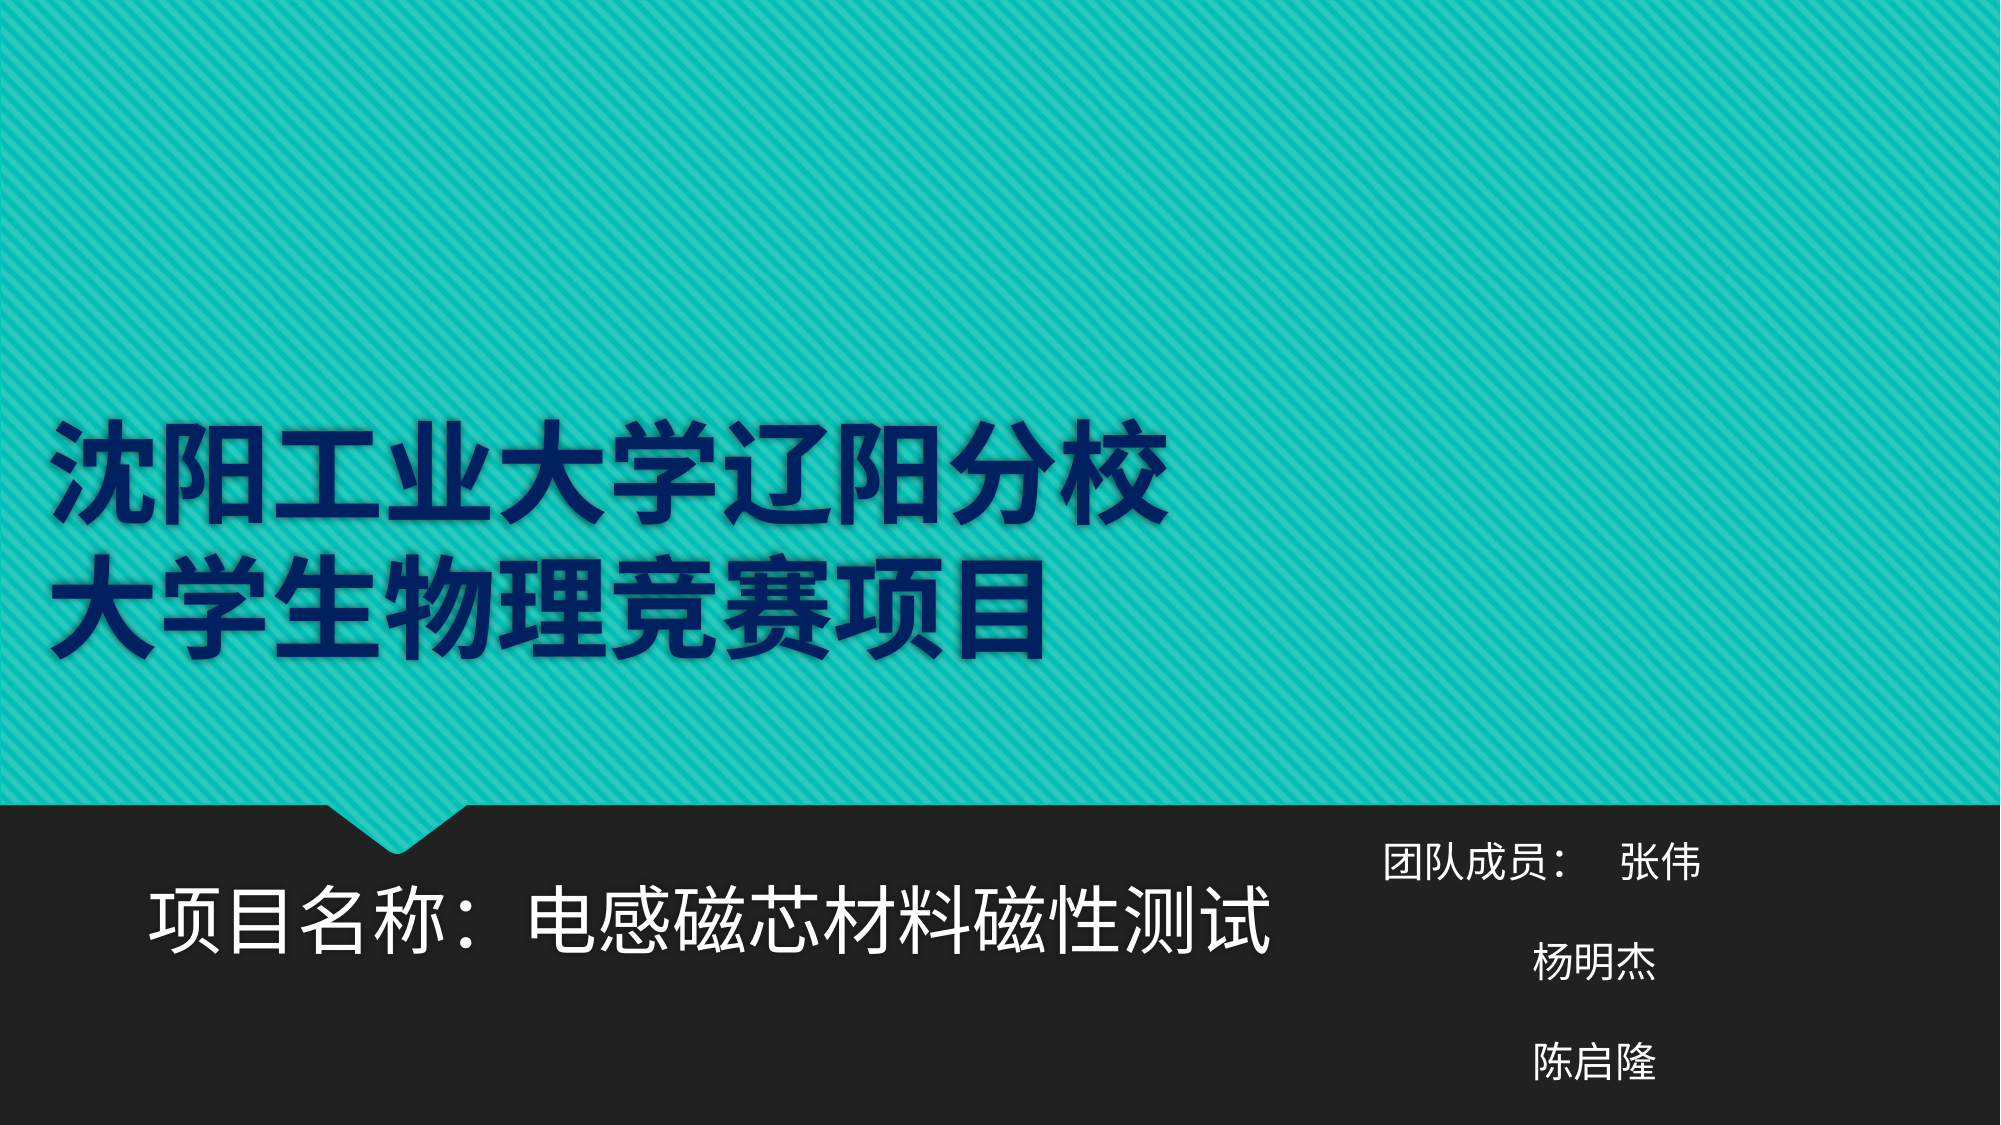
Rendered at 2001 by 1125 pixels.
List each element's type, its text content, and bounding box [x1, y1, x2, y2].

title 沈阳工业大学辽阳分校 大学生物理竞赛项目 [30, 376, 1233, 816]
text_box 团队成员： 张伟 杨明杰 陈启隆 [1367, 828, 1832, 1094]
subtitle 项目名称：电感磁芯材料磁性测试 [132, 866, 1301, 1017]
